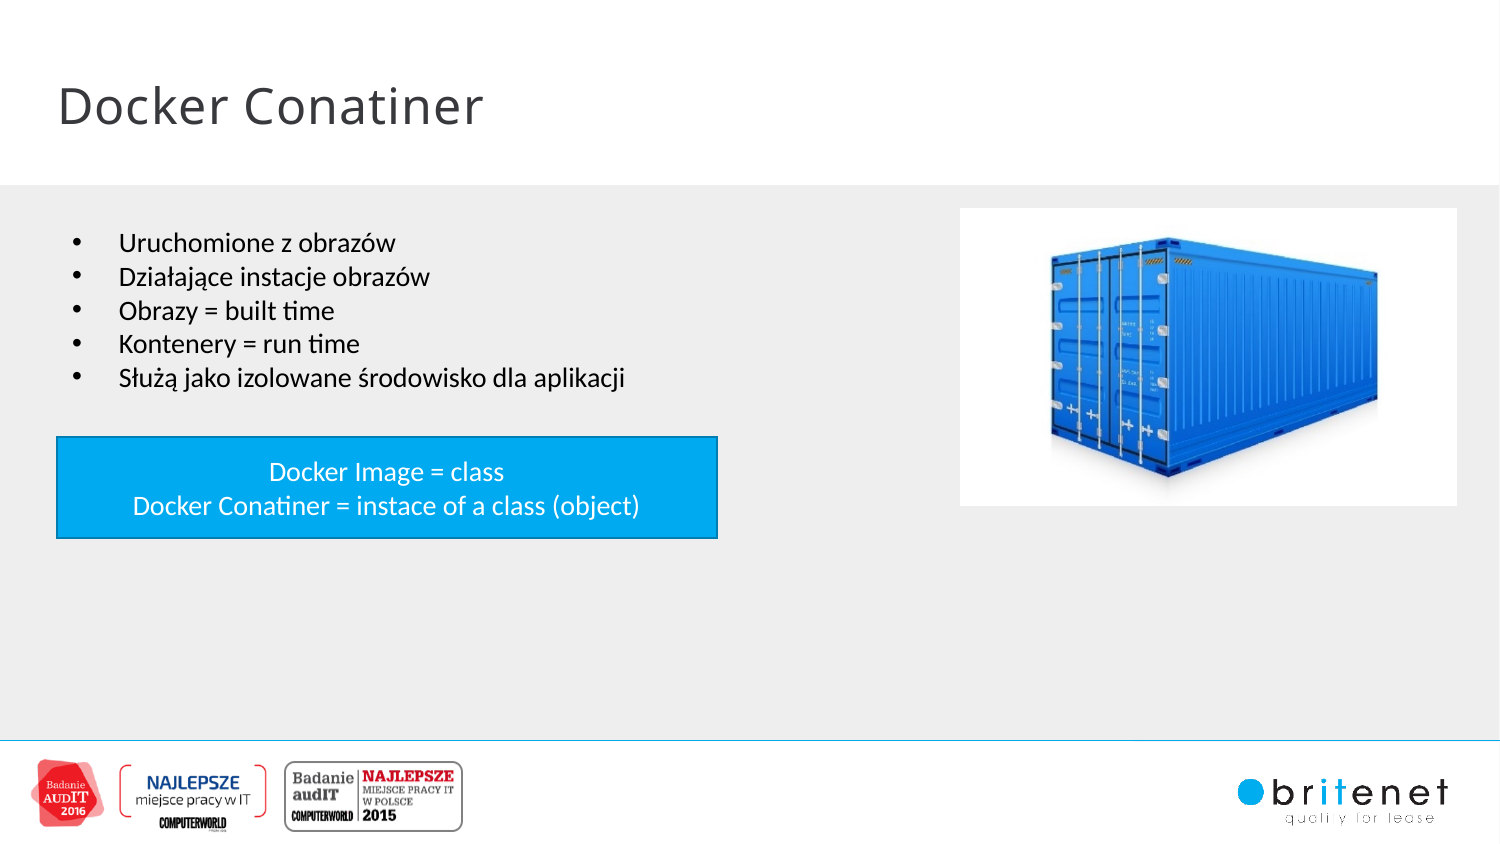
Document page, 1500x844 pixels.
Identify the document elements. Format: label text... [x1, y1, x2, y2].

picture [0, 0, 1499, 739]
text_box Docker Image = class Docker Conatiner = instace of a class (object) [56, 436, 718, 539]
text_box Docker Conatiner [57, 74, 1327, 135]
picture [0, 742, 1499, 844]
text_box Uruchomione z obrazów Działające instacje obrazów Obrazy = built time Kontenery = run time Służą jako izolowane środowisko dla aplikacji [57, 217, 872, 435]
